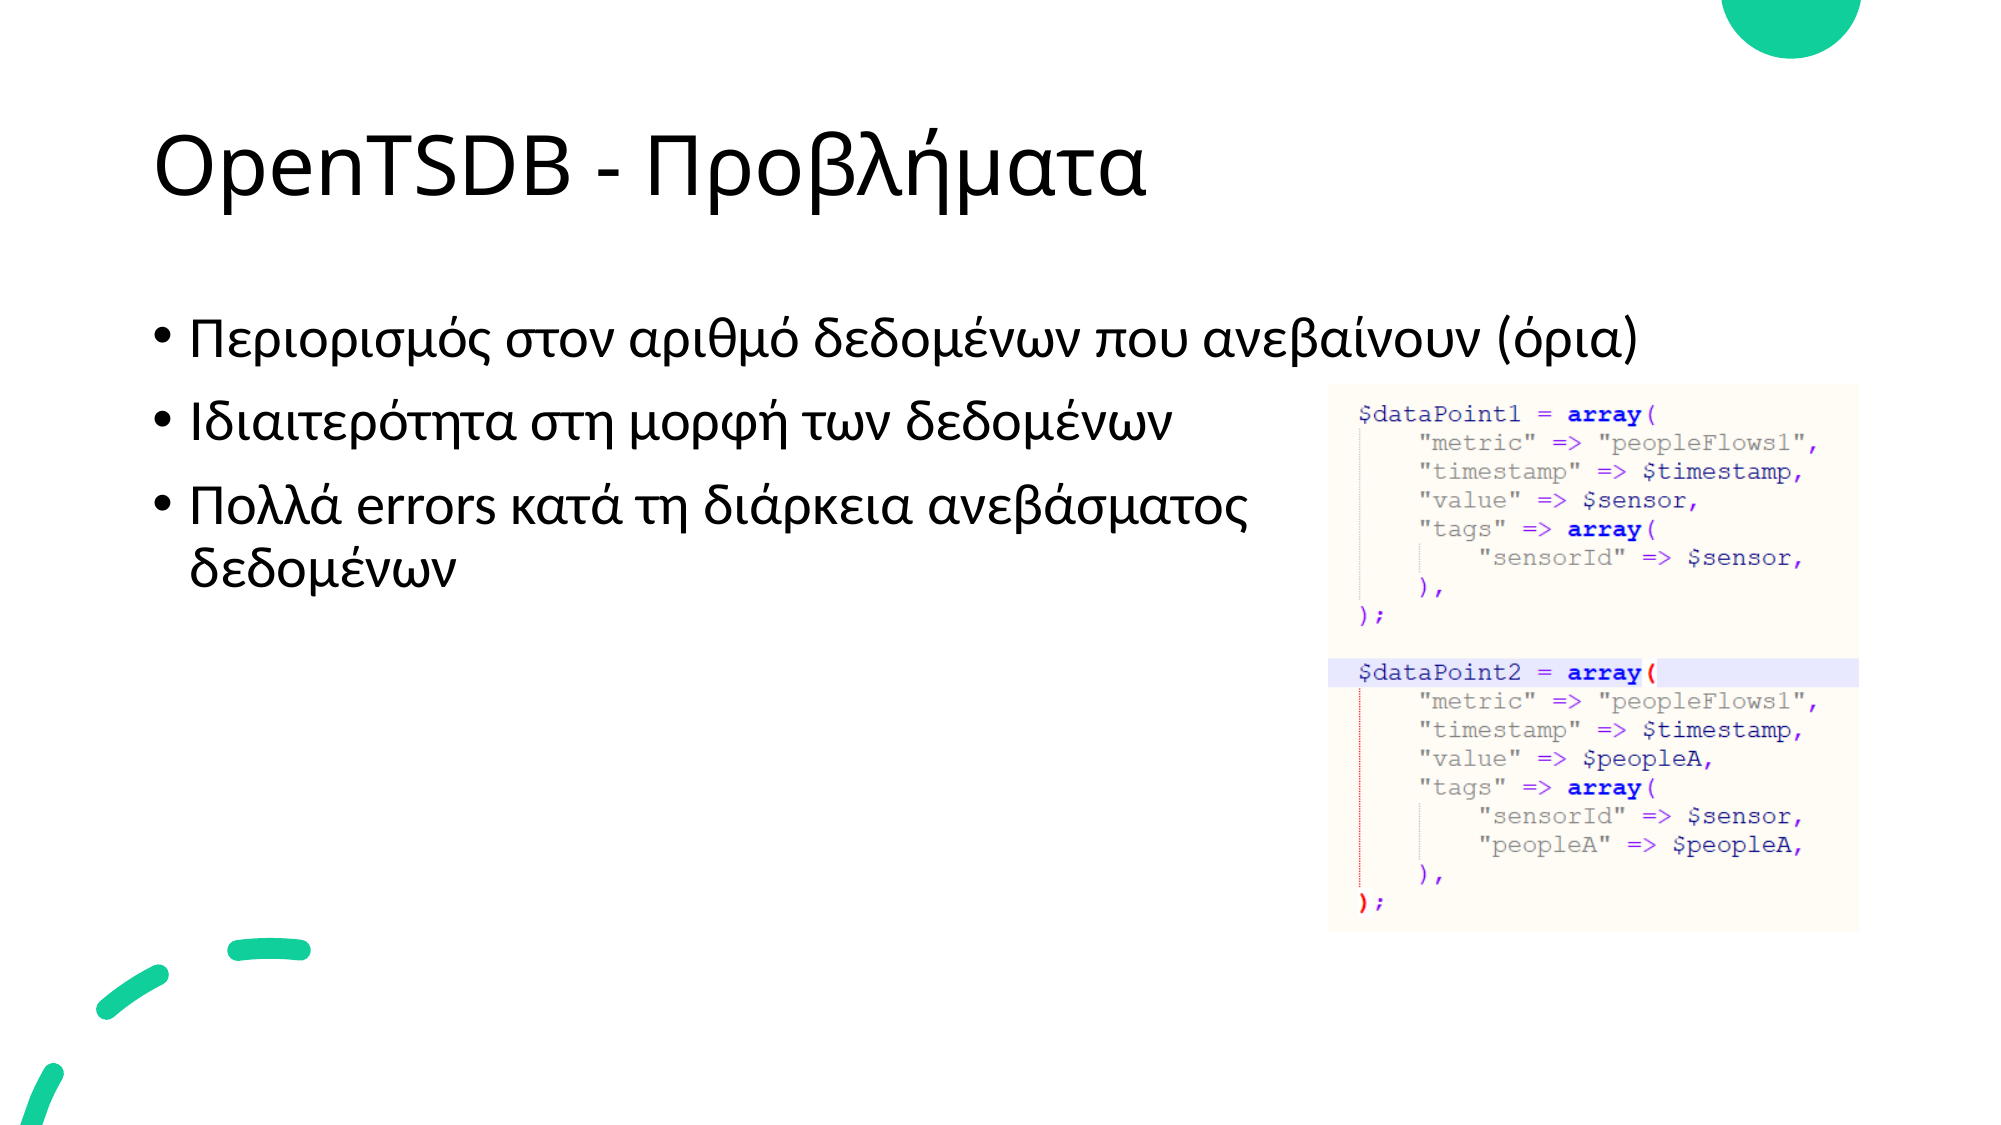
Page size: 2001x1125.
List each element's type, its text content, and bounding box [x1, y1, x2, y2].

picture [1328, 384, 1859, 932]
title OpenTSDB - Προβλήματα [137, 59, 1863, 278]
list Περιορισμός στον αριθμό δεδομένων που ανεβαίνουν (όρια) Ιδιαιτερότητα στη μορφή των δεδομένων Πολλά errors κατά τη διάρκεια ανεβάσματος δεδομένων [137, 299, 1863, 933]
